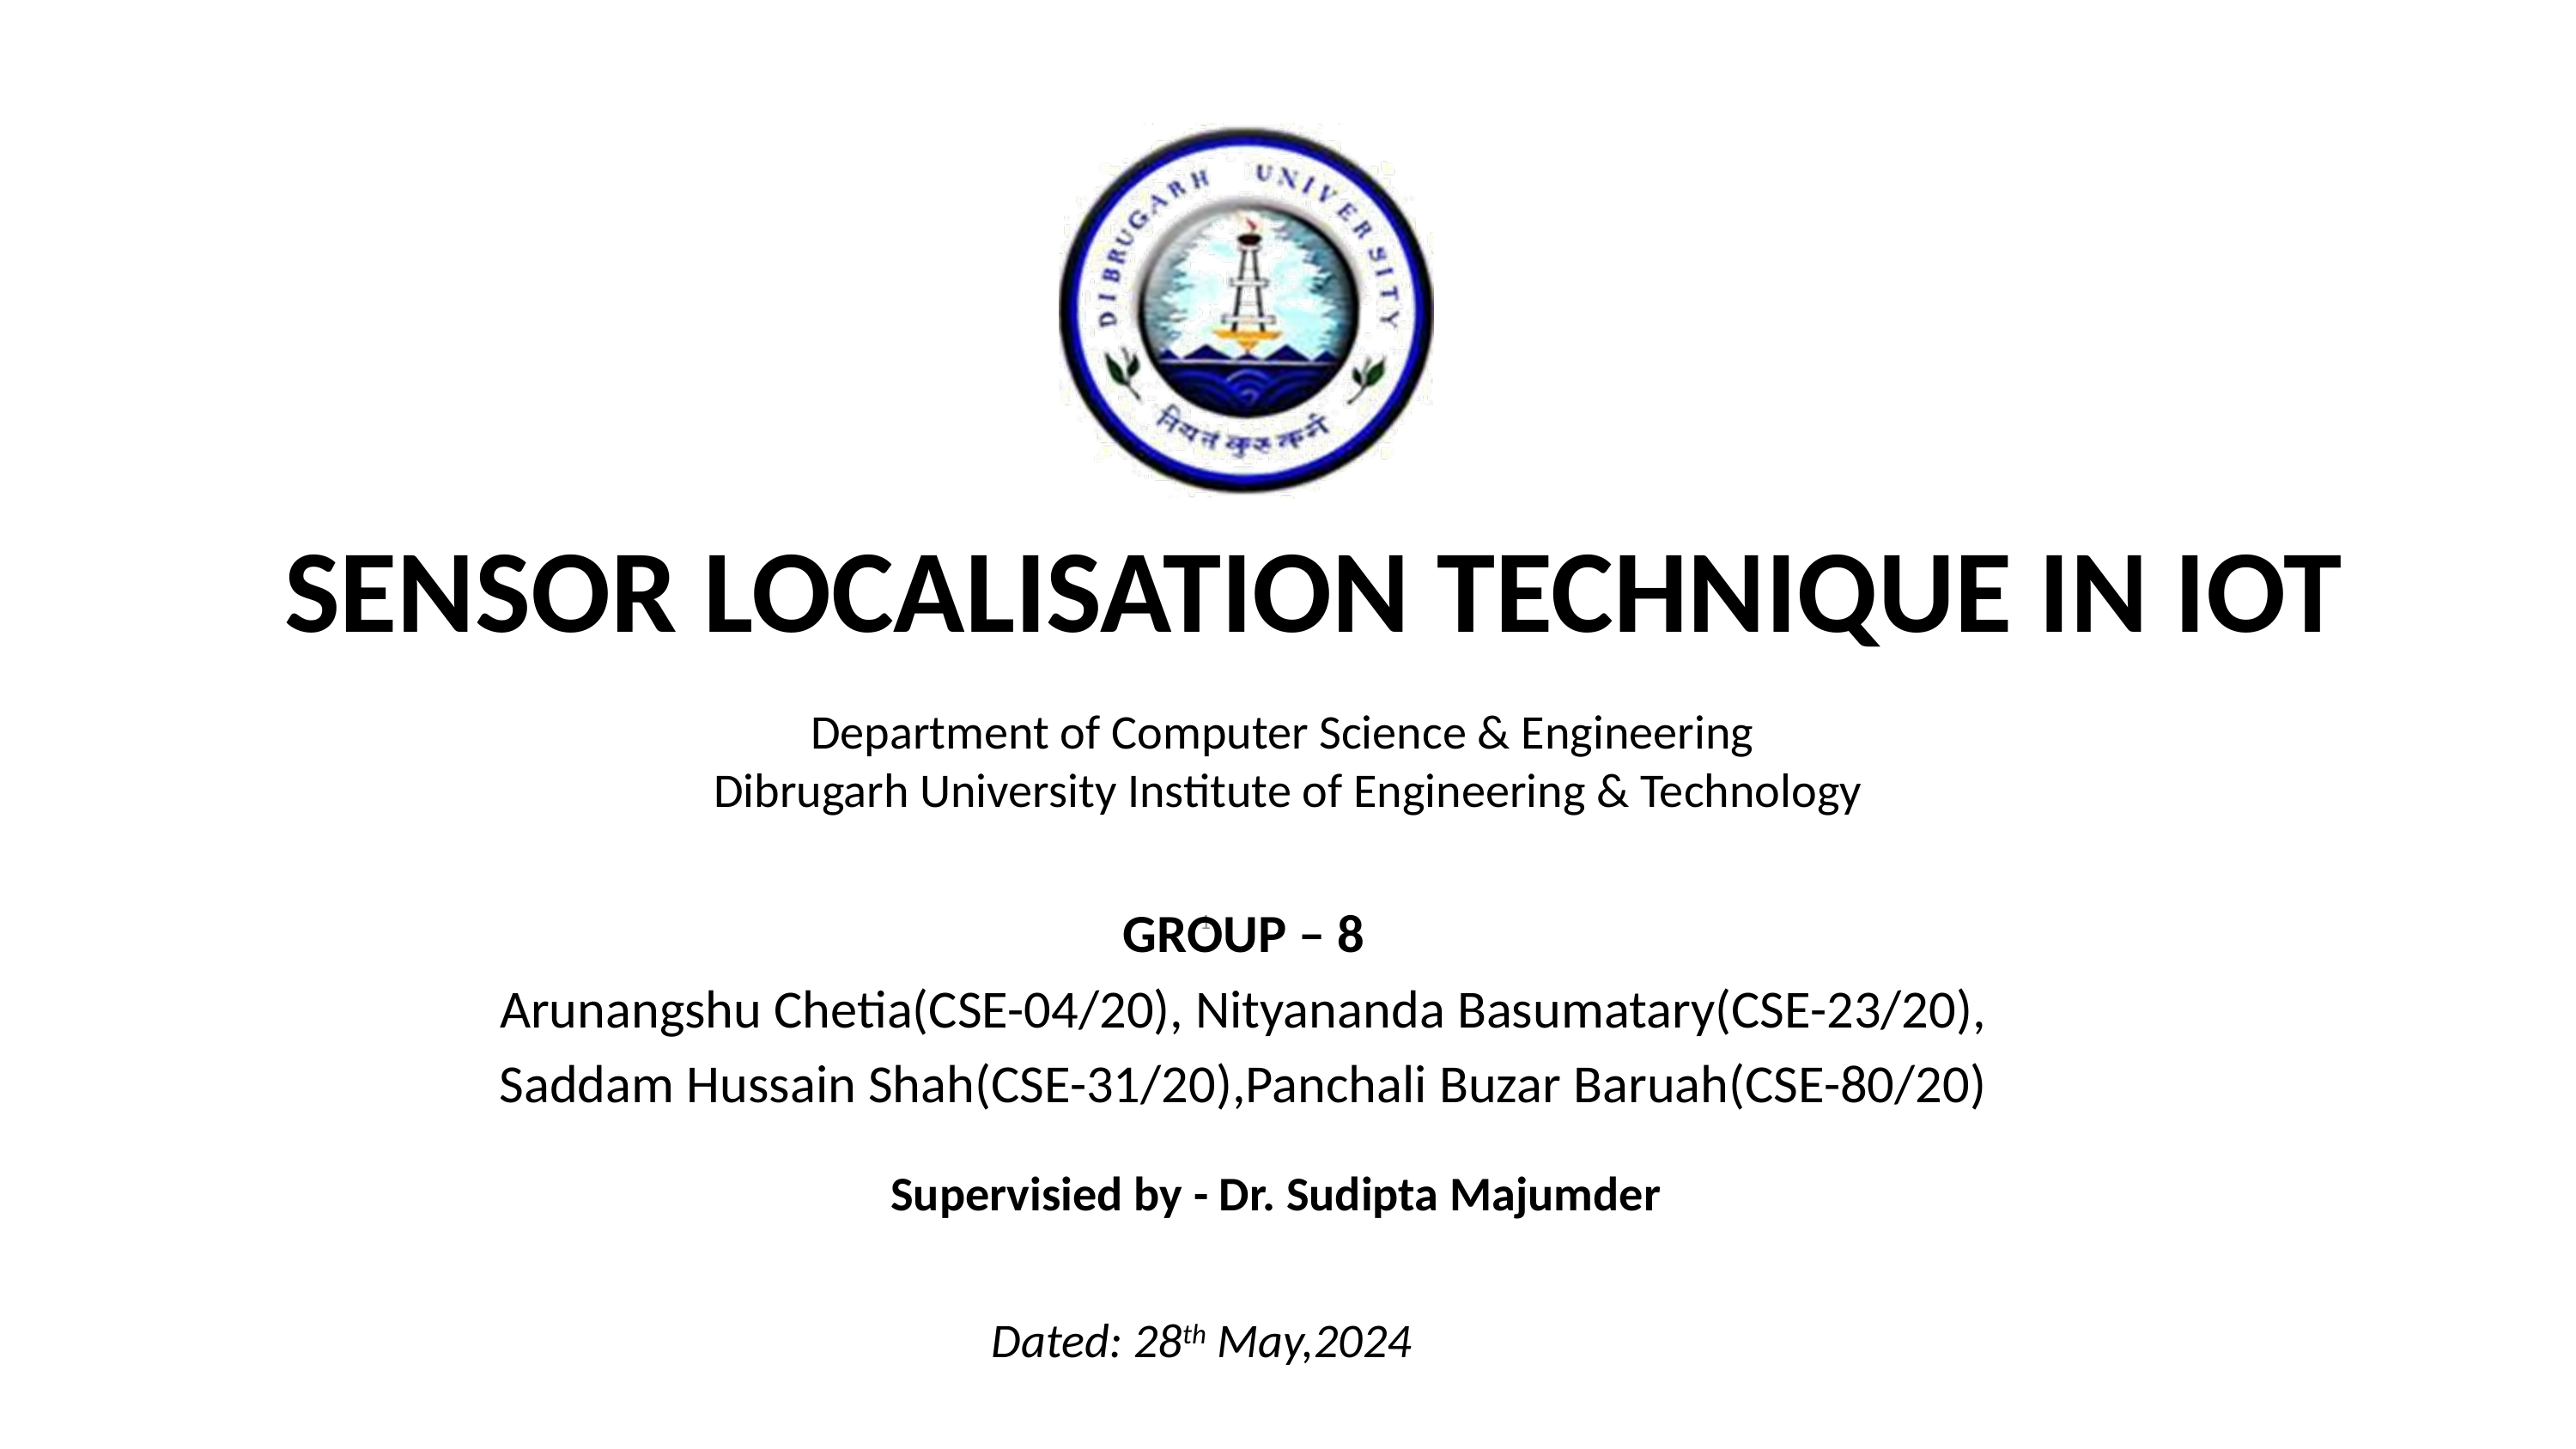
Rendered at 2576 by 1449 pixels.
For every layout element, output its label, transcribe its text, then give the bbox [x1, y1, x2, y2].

subtitle GROUP – 8 Arunangshu Chetia(CSE-04/20), Nityananda Basumatary(CSE-23/20), Saddam Hussain Shah(CSE-31/20),Panchali Buzar Baruah(CSE-80/20) [234, 892, 2254, 1139]
slide_number 1 [922, 894, 1224, 947]
title SENSOR LOCALISATION TECHNIQUE IN IOT [204, 351, 2425, 820]
text_box Department of Computer Science & Engineering Dibrugarh University Institute of Engineering & Technology [227, 694, 2349, 823]
text_box Supervisied by - Dr. Sudipta Majumder [878, 1155, 1850, 1228]
picture [1059, 123, 1435, 499]
text_box Dated: 28th May,2024 [979, 1303, 1850, 1374]
